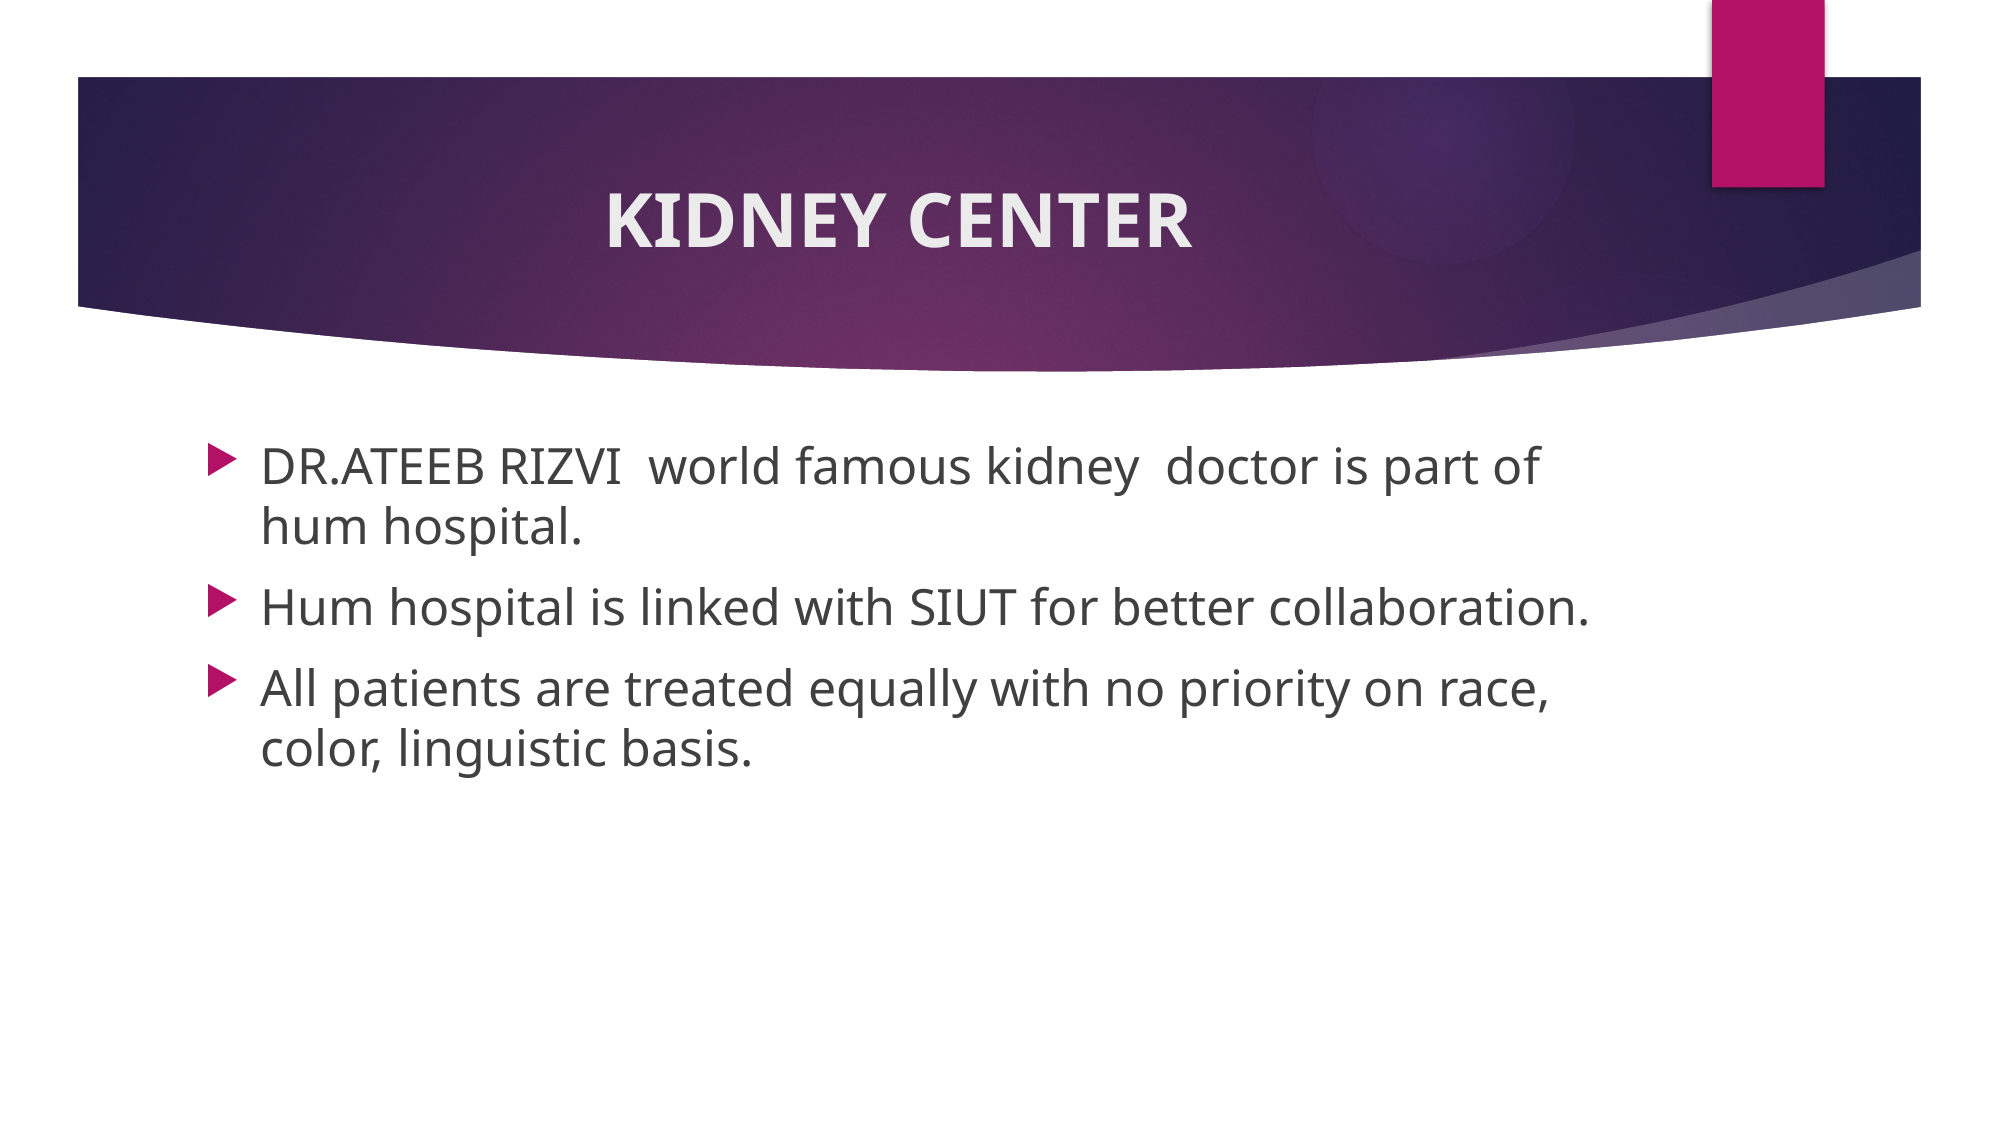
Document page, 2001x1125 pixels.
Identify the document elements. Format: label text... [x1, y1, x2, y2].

title KIDNEY CENTER [189, 159, 1627, 276]
list DR.ATEEB RIZVI world famous kidney doctor is part of hum hospital. Hum hospital is linked with SIUT for better collaboration. All patients are treated equally with no priority on race, color, linguistic basis. [189, 427, 1638, 988]
